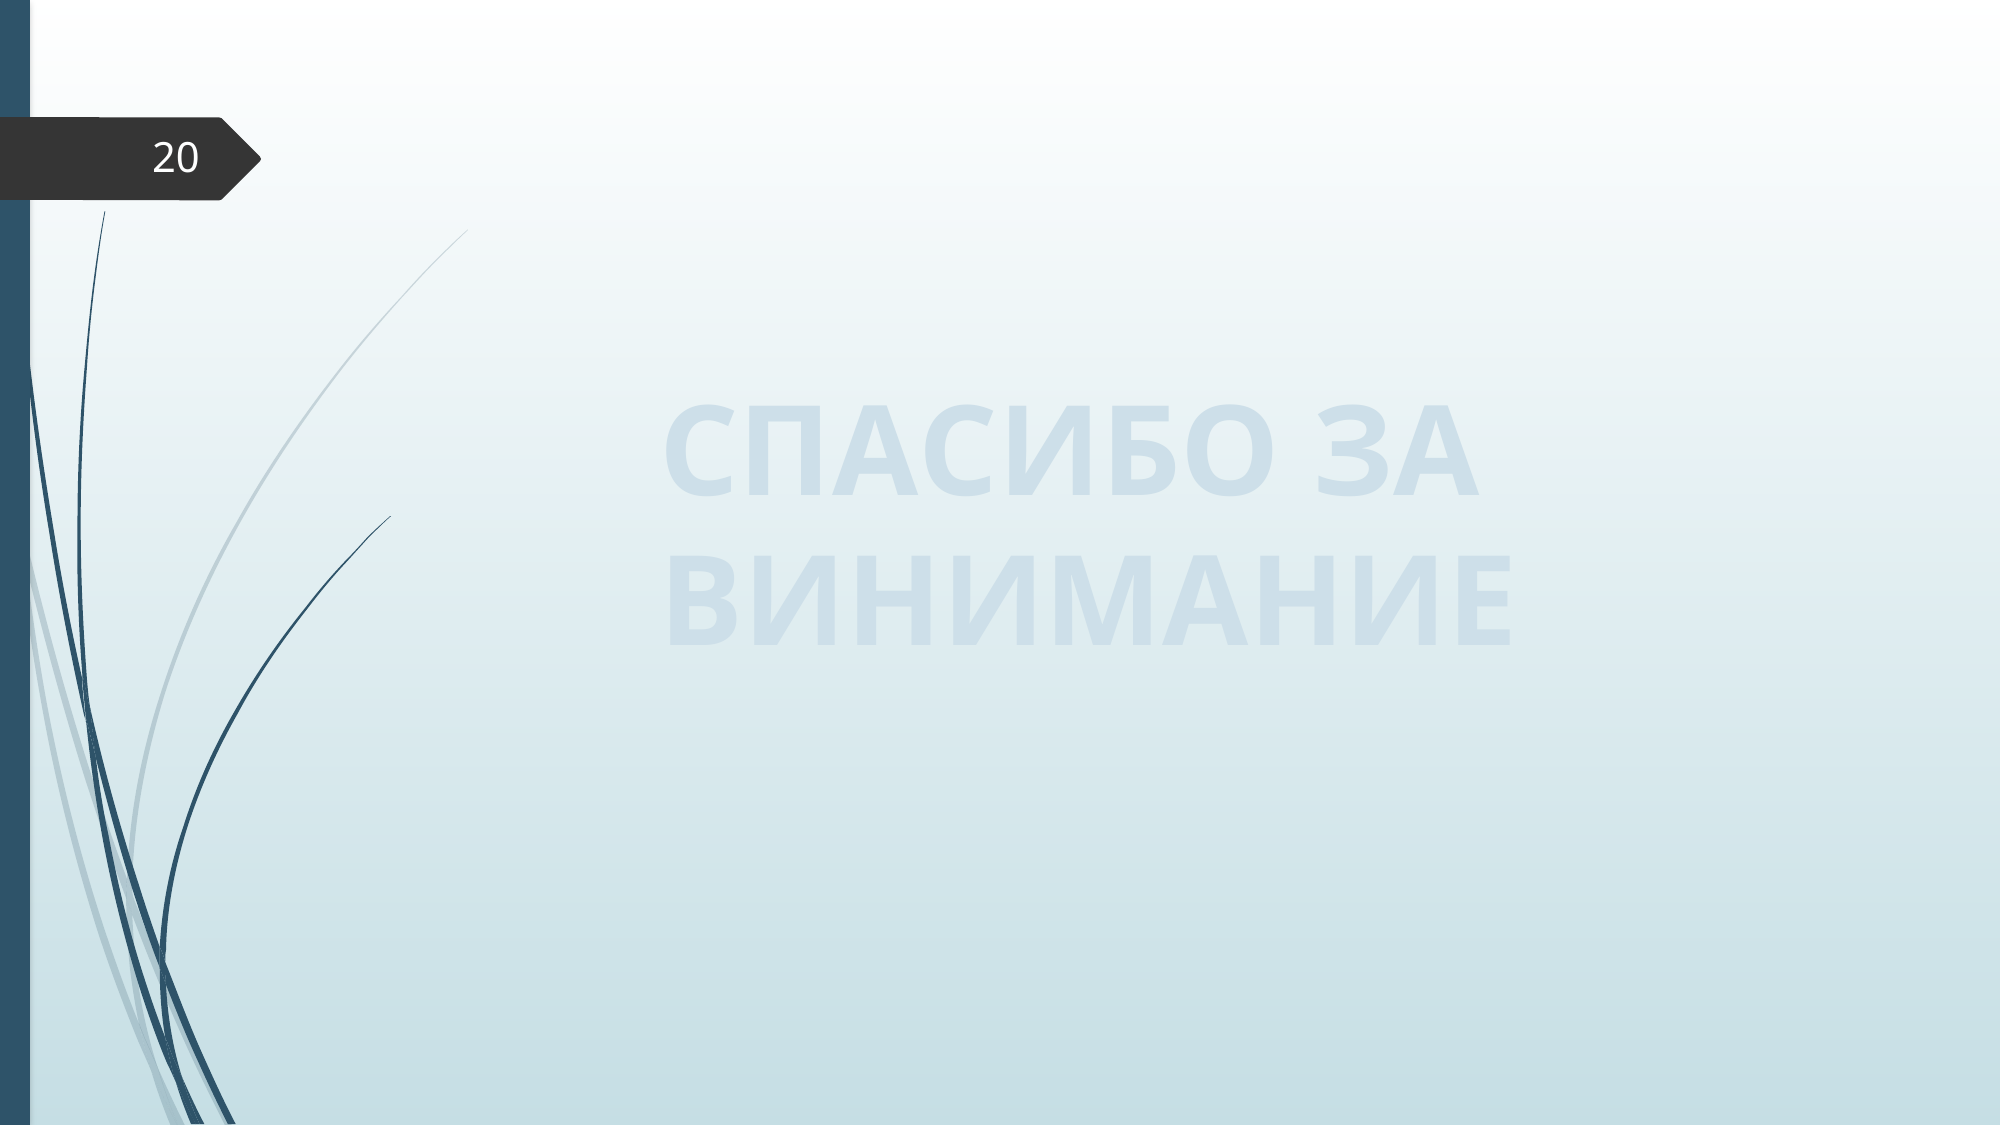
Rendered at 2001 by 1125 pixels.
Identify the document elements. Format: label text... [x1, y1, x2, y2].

text_box СПАСИБО ЗА ВИНИМАНИЕ [644, 362, 1535, 678]
slide_number 20 [87, 129, 216, 190]
